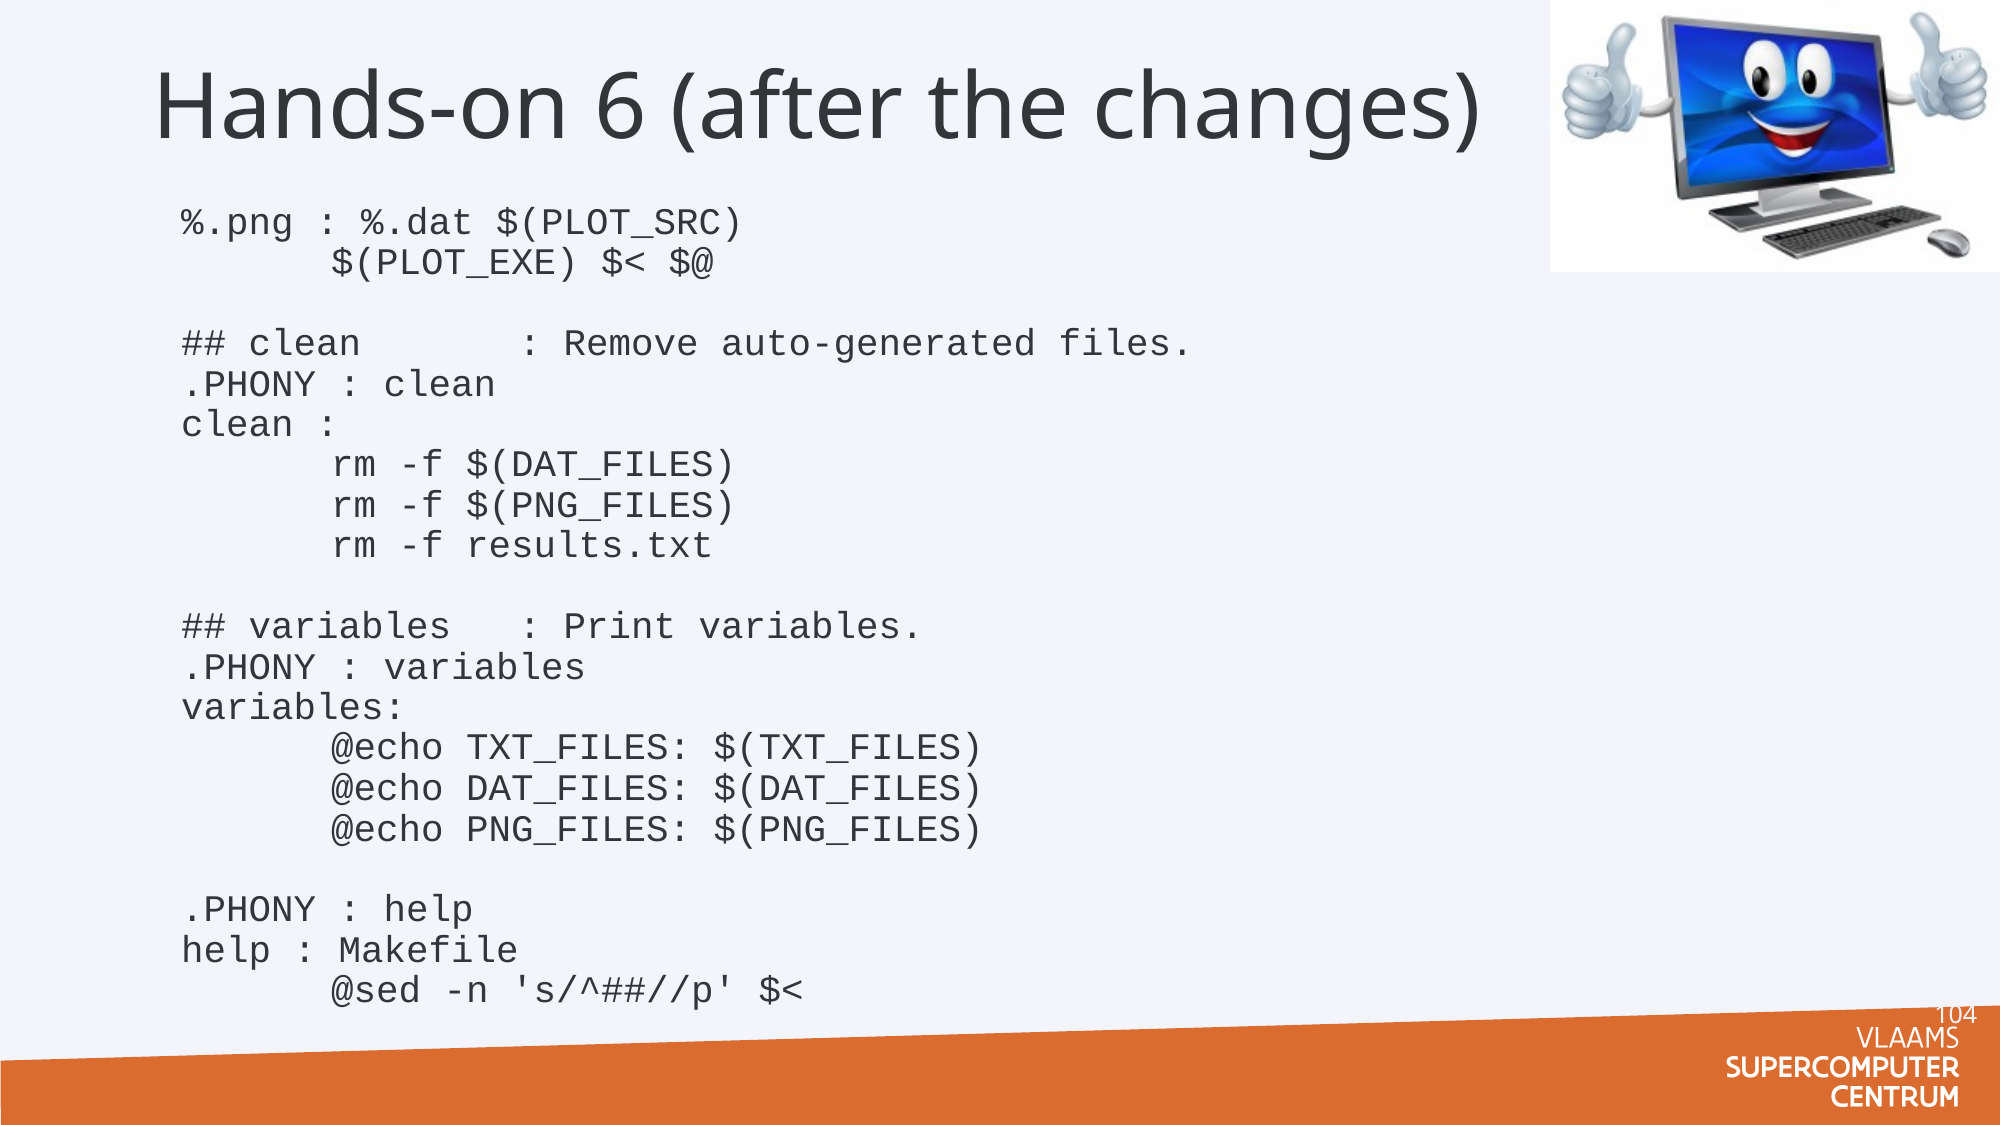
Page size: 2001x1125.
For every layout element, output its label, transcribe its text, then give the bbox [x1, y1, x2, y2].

slide_number 104 [1787, 992, 1993, 1040]
picture [1725, 1021, 1960, 1117]
title Hands-on 6 (after the changes) [137, 0, 1549, 218]
picture [1549, 0, 2000, 272]
list %.png : %.dat $(PLOT_SRC) $(PLOT_EXE) $< $@ ## clean : Remove auto-generated files. .PHONY : clean clean : rm -f $(DAT_FILES) rm -f $(PNG_FILES) rm -f results.txt ## variables : Print variables. .PHONY : variables variables: @echo TXT_FILES: $(TXT_FILES) @echo DAT_FILES: $(DAT_FILES) @echo PNG_FILES: $(PNG_FILES) .PHONY : help help : Makefile @sed -n 's/^##//p' $< [122, 201, 1528, 1065]
